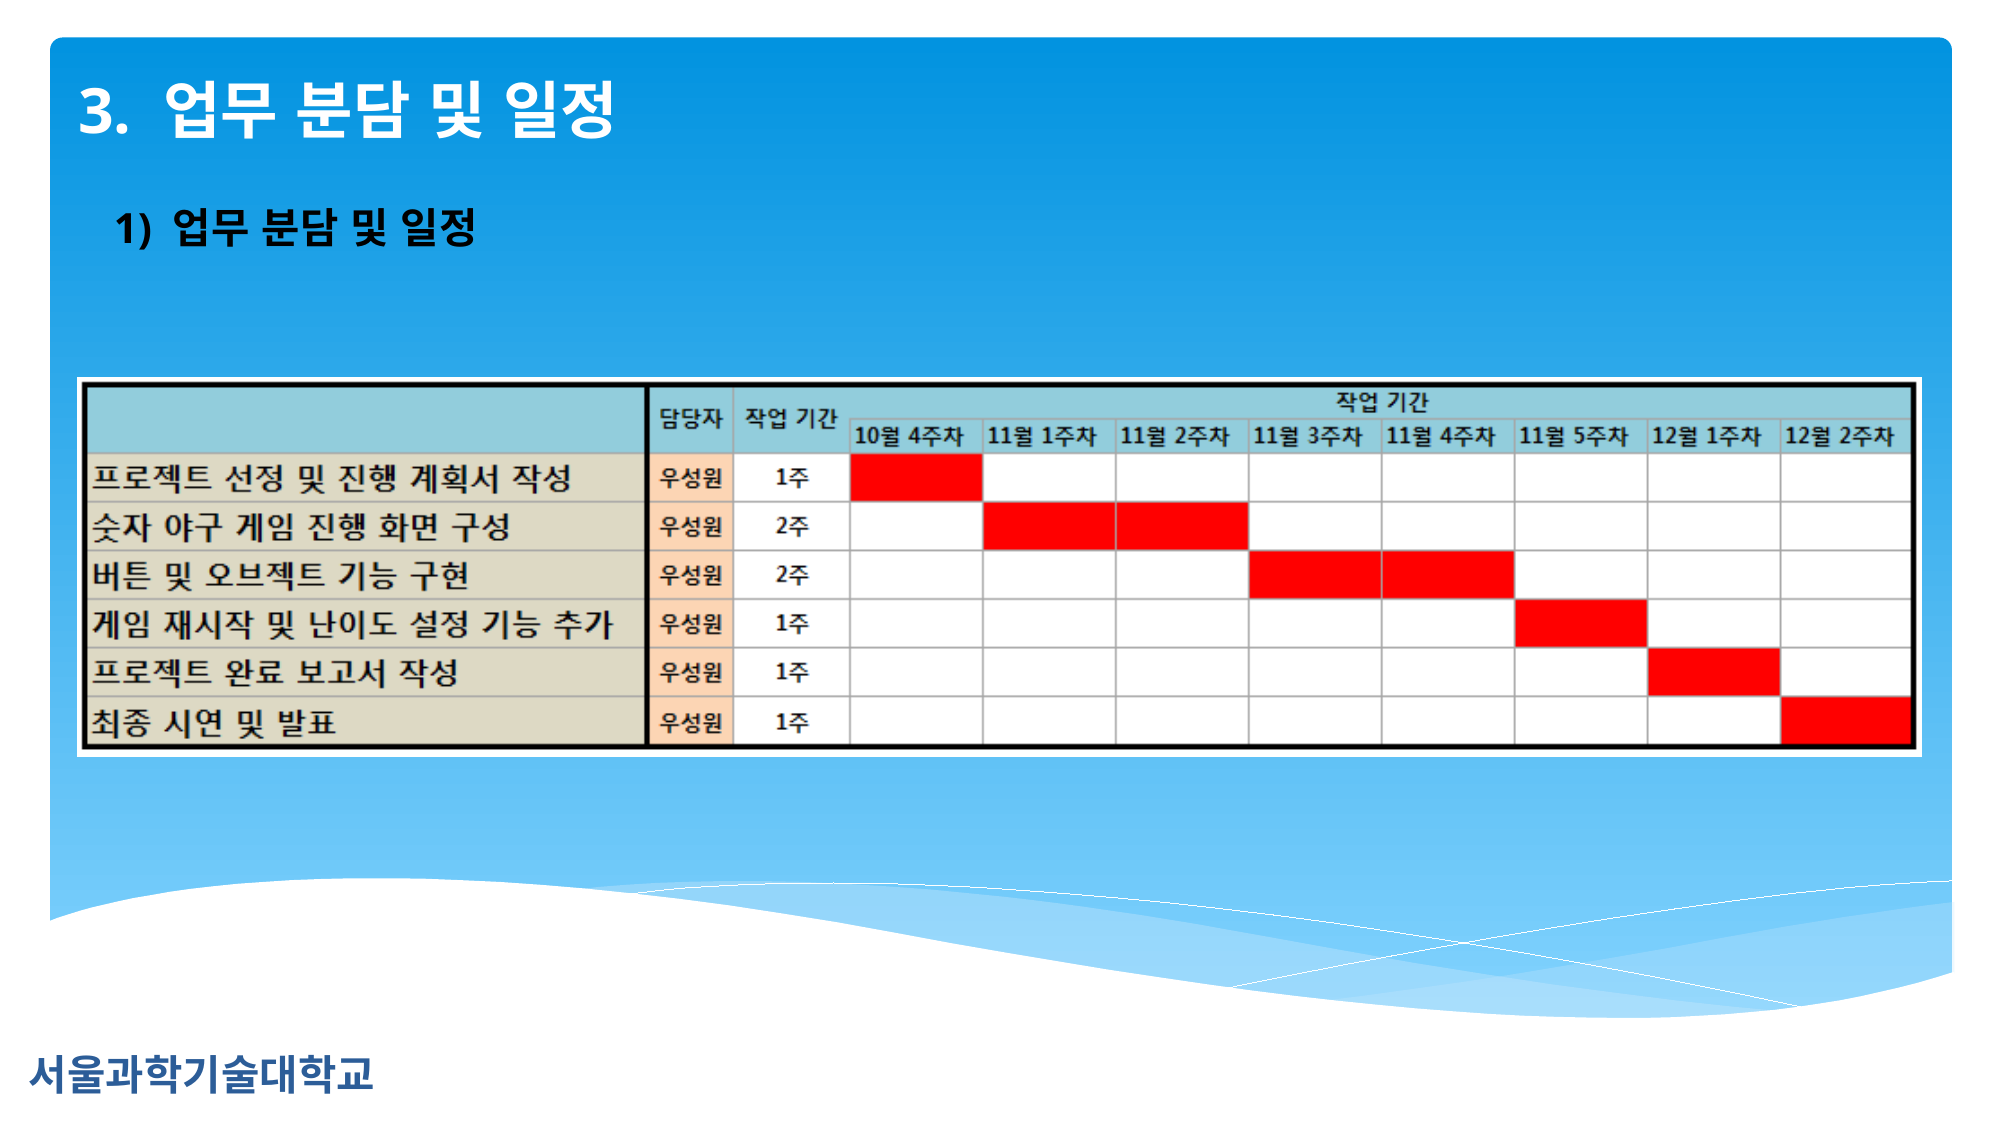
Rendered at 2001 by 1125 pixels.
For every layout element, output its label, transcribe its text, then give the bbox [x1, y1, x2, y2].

picture [77, 377, 1922, 757]
text_box 1) 업무 분담 및 일정 [99, 200, 730, 285]
text_box 서울과학기술대학교 [13, 1046, 730, 1111]
text_box 3. 업무 분담 및 일정 [63, 71, 1208, 161]
